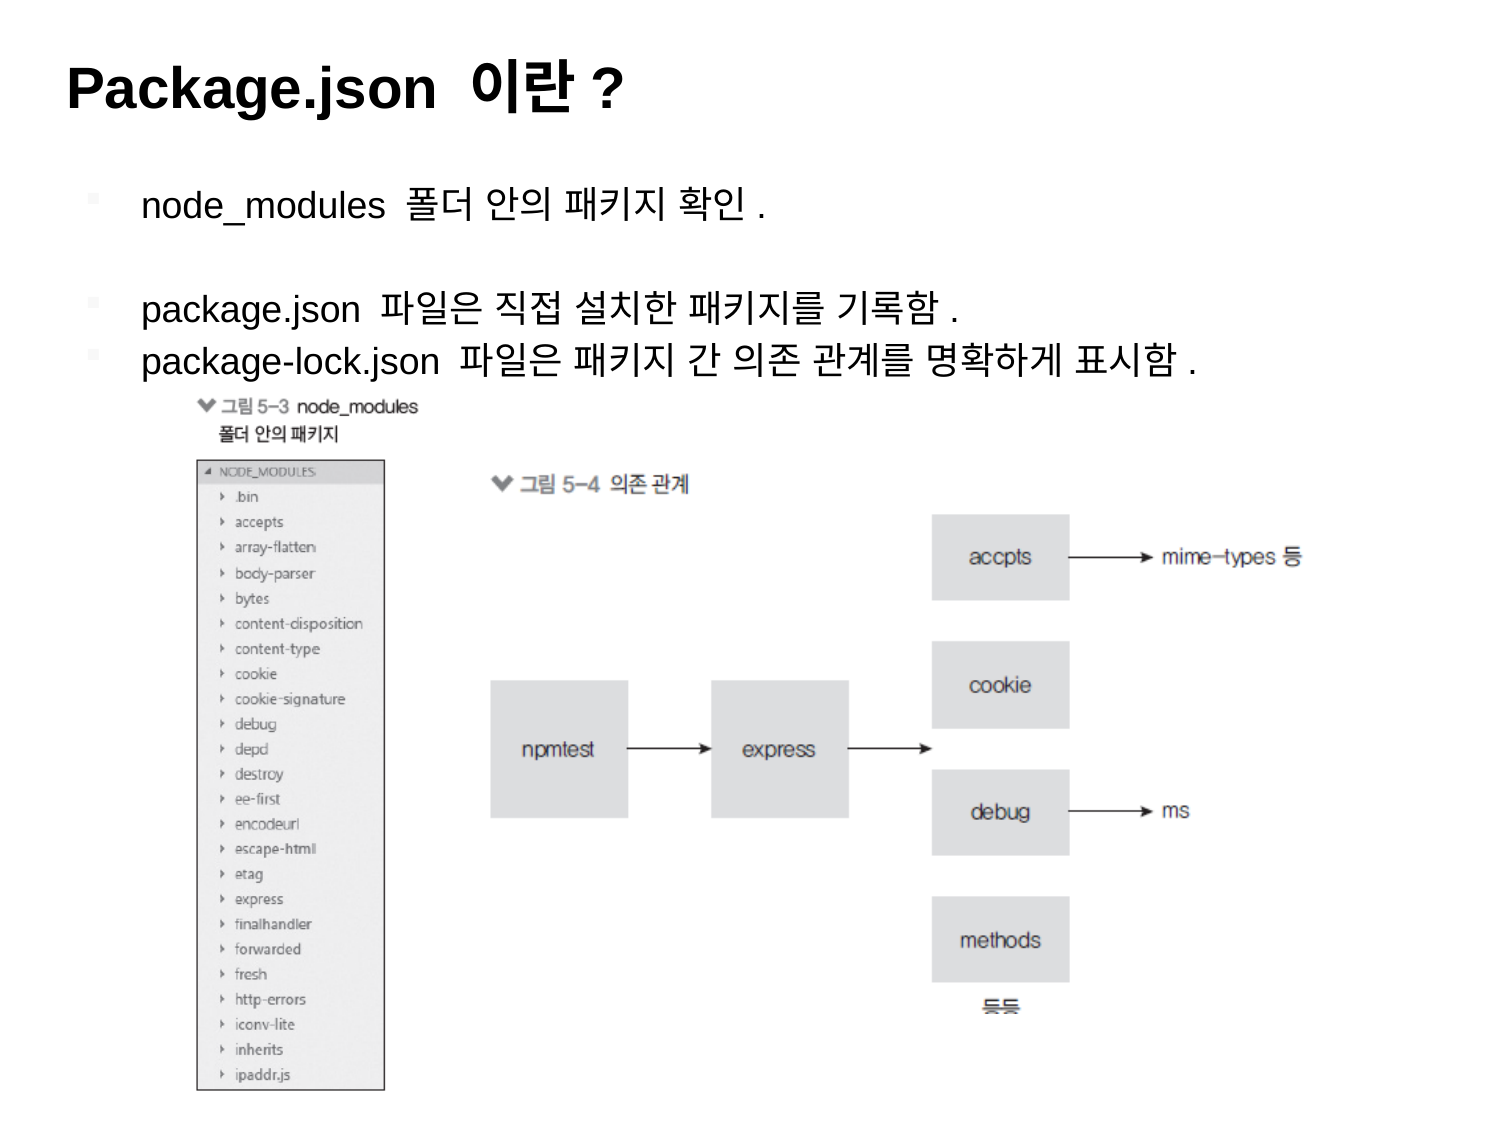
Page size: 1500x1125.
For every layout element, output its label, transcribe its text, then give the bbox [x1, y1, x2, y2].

picture [472, 452, 1322, 1014]
list node_modules 폴더 안의 패키지 확인. package.json 파일은 직접 설치한 패키지를 기록함. package-lock.json 파일은 패키지 간 의존 관계를 명확하게 표시함. [51, 159, 1449, 1050]
title Package.json 이란? [51, 35, 1449, 139]
picture [178, 382, 430, 1109]
